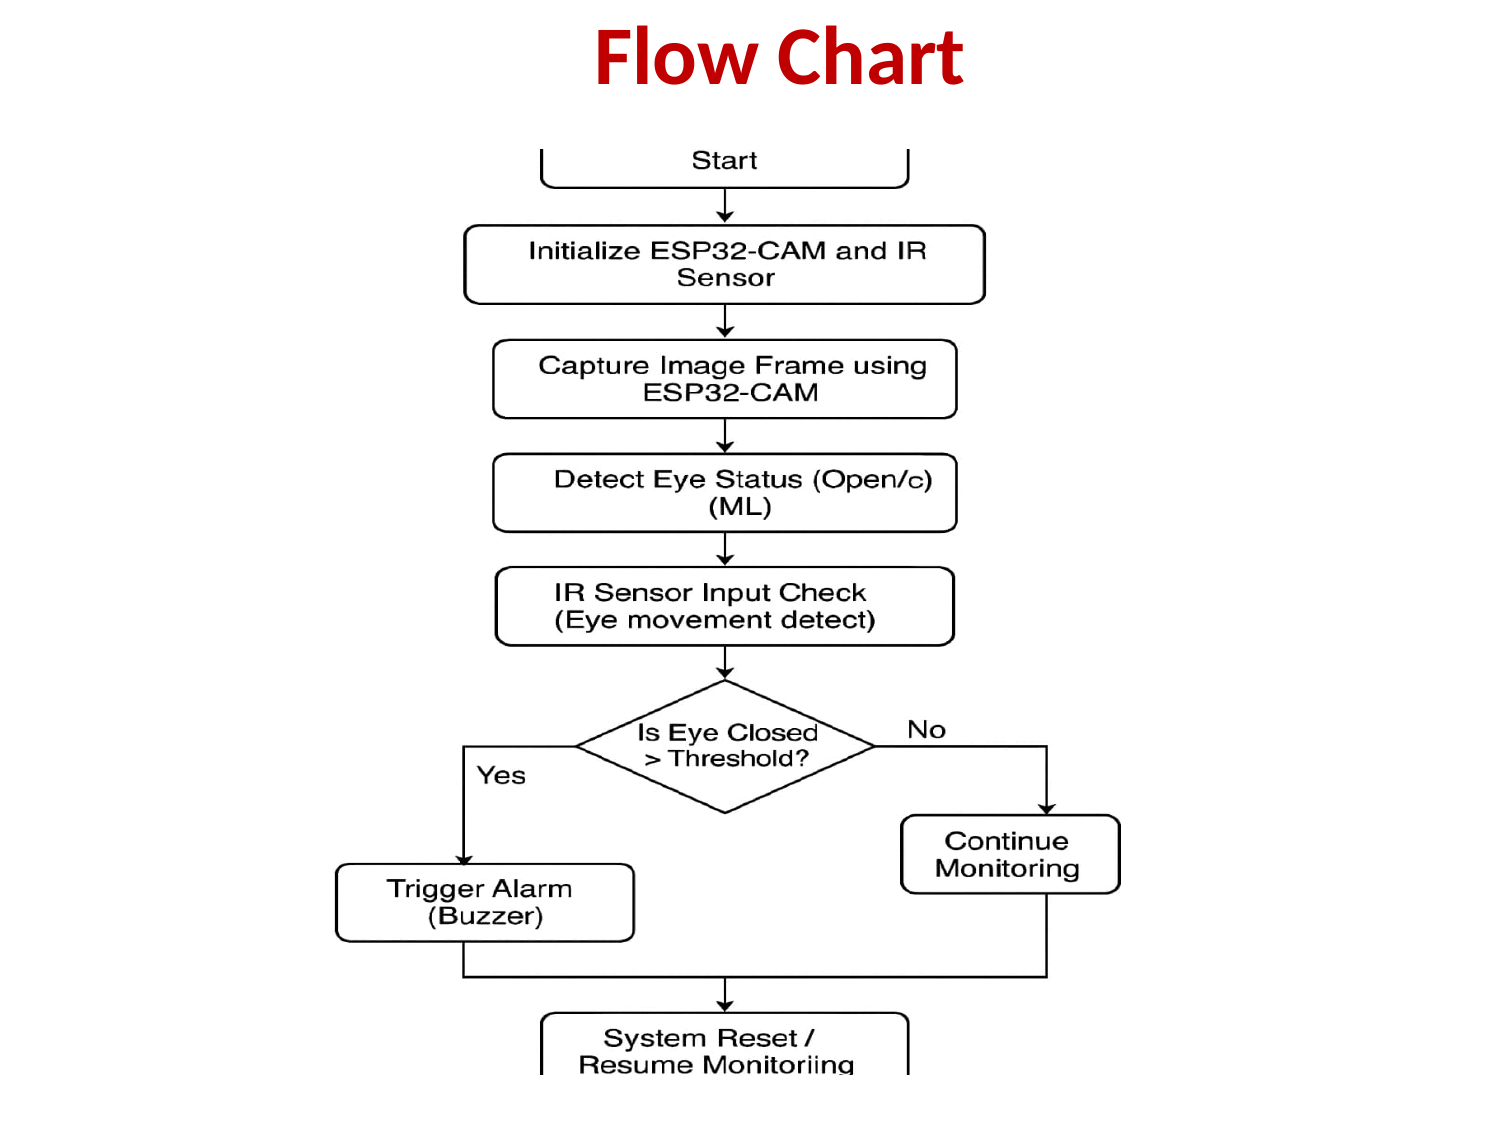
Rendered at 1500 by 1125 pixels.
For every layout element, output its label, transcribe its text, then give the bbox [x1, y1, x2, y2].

picture [324, 149, 1125, 1076]
title Flow Chart [87, 1, 1413, 102]
